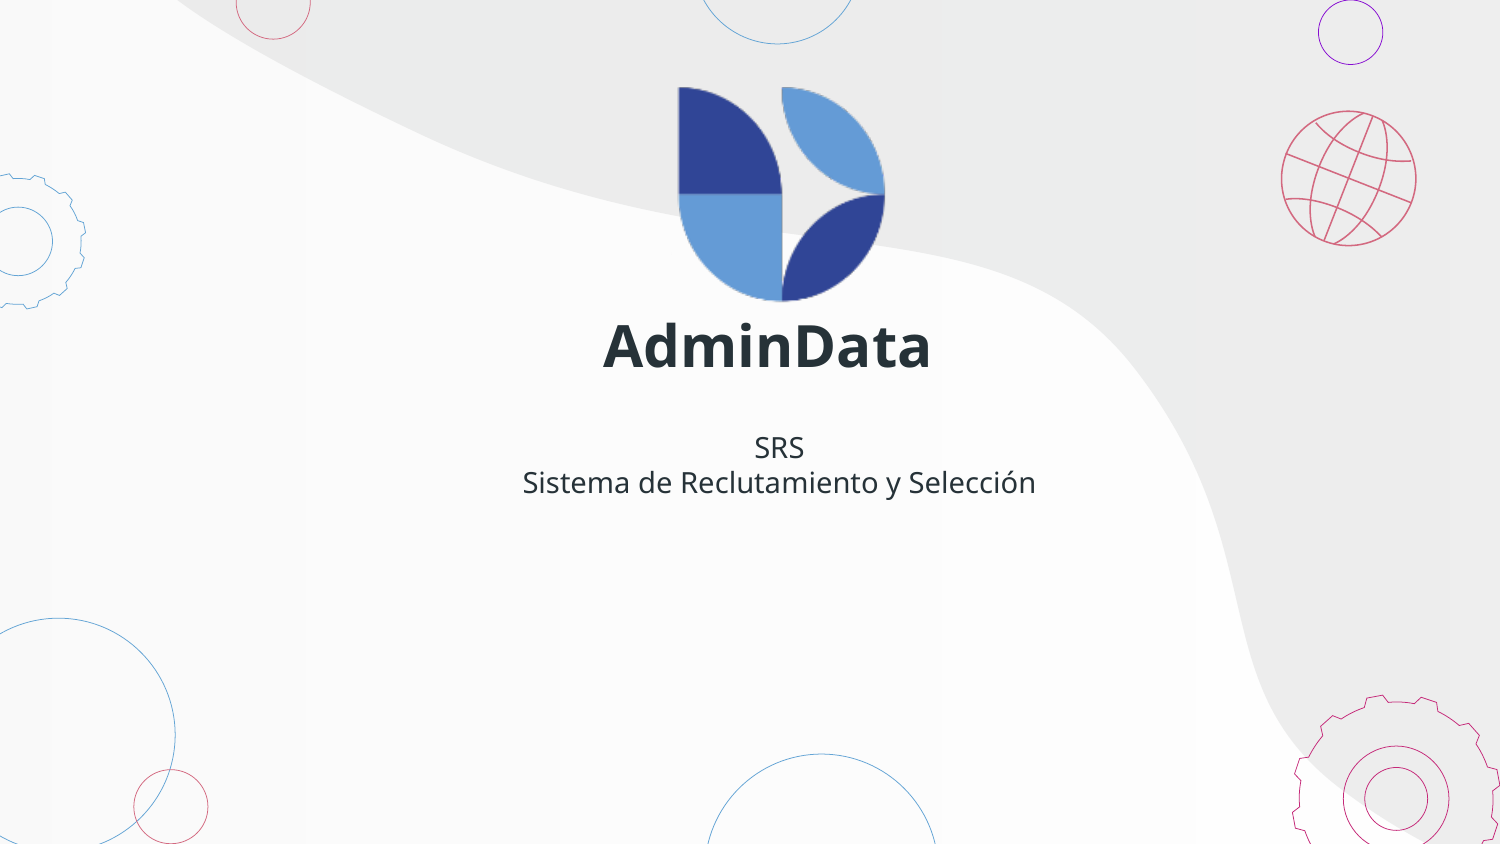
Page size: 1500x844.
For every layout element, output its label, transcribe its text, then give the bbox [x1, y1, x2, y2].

subtitle SRS Sistema de Reclutamiento y Selección [355, 429, 1204, 534]
picture [671, 66, 888, 306]
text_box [1280, 111, 1416, 246]
text_box AdminData [588, 295, 971, 394]
